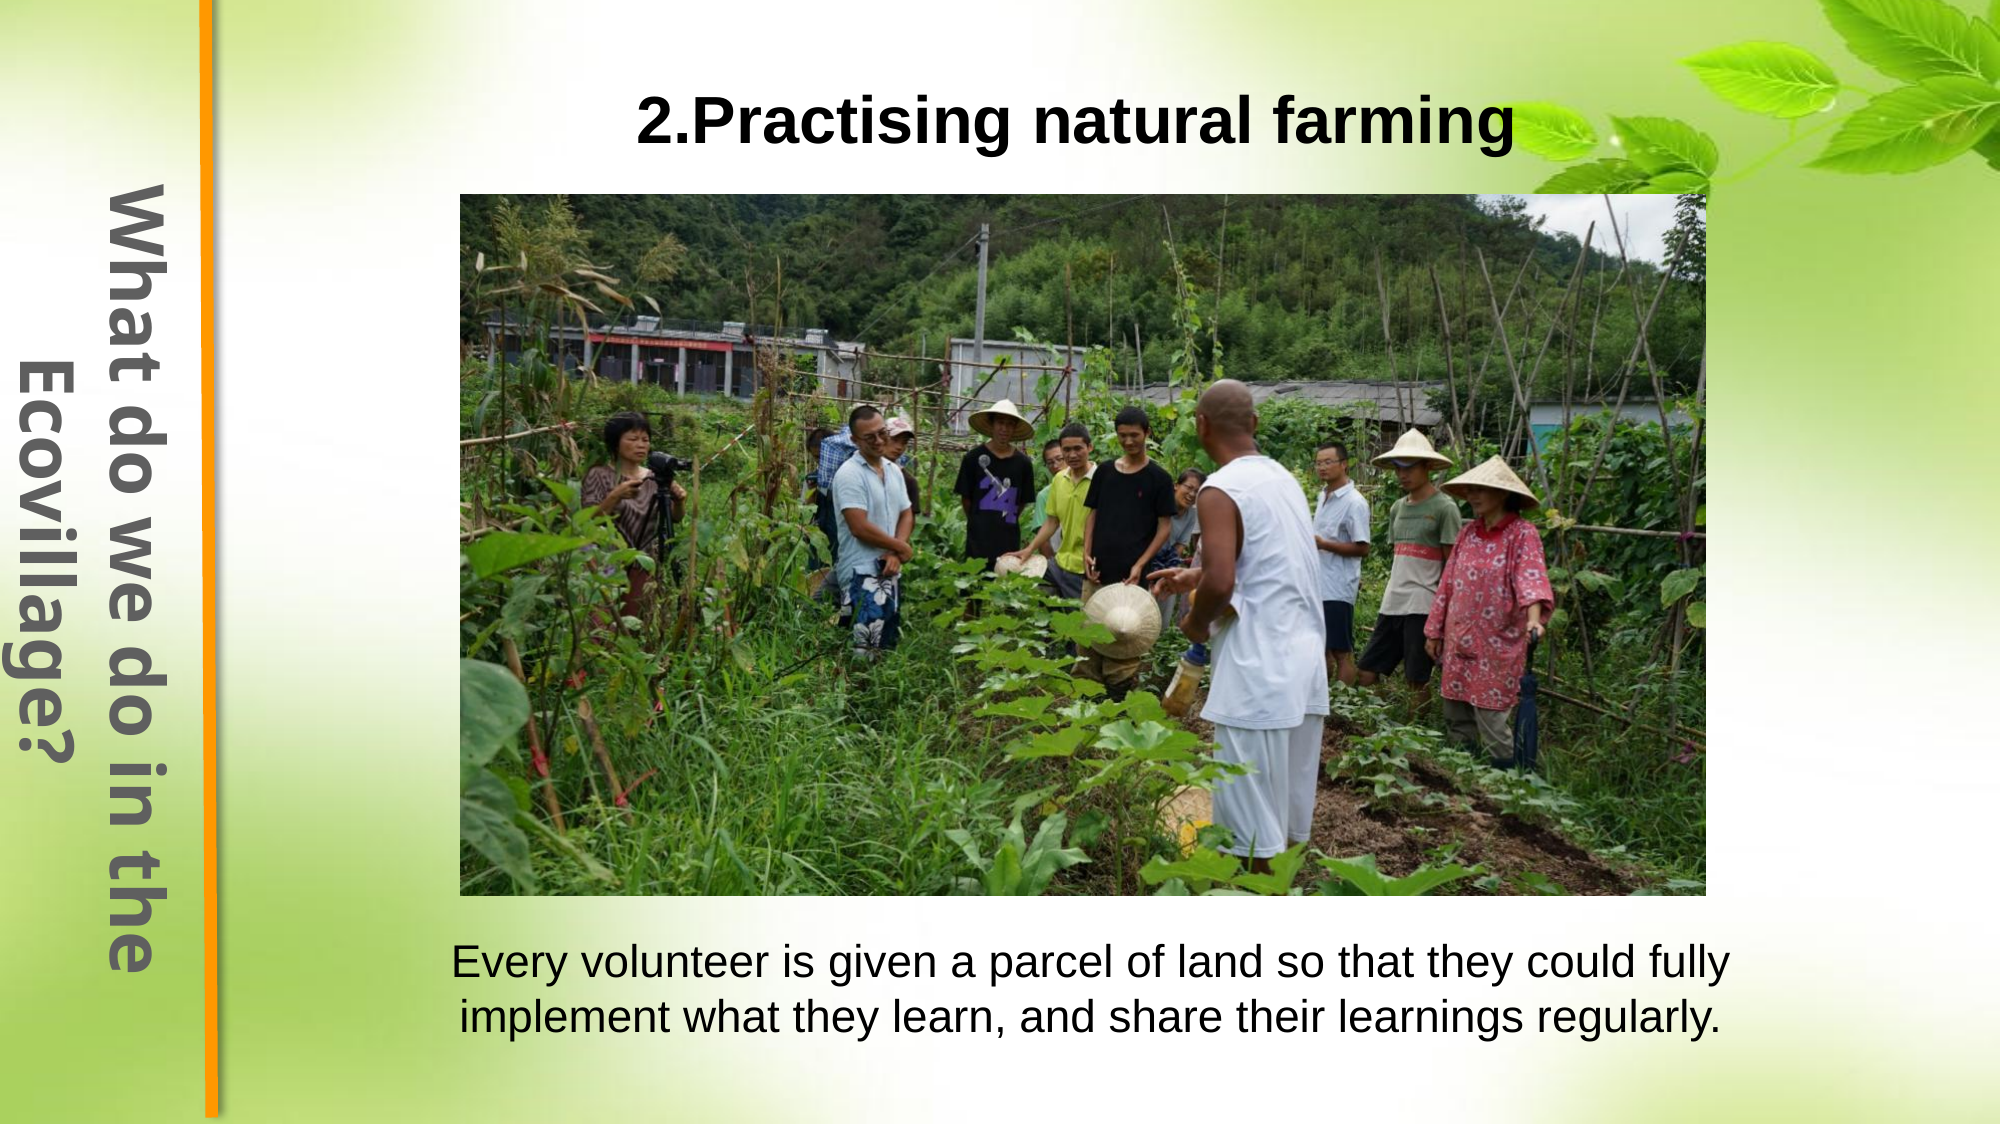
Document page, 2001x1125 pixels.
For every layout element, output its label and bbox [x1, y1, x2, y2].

text_box [205, 0, 212, 1118]
picture [0, 0, 2000, 1124]
